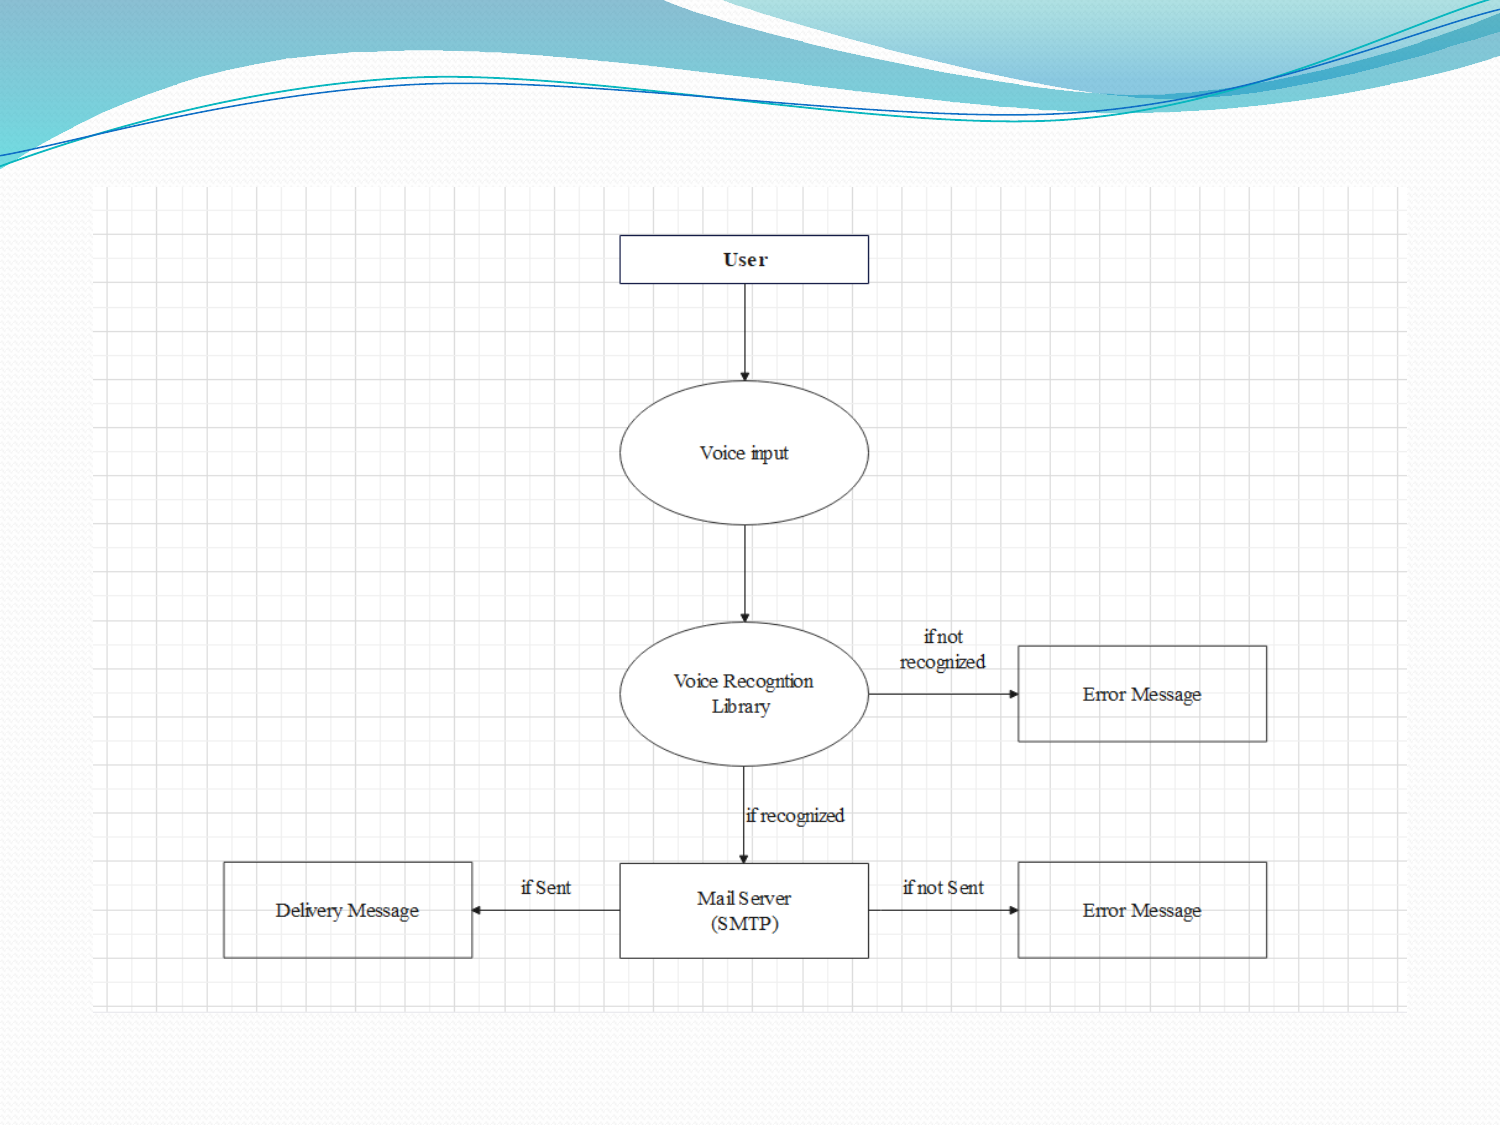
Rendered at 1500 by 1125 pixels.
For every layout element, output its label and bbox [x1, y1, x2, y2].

list [93, 187, 1407, 1013]
